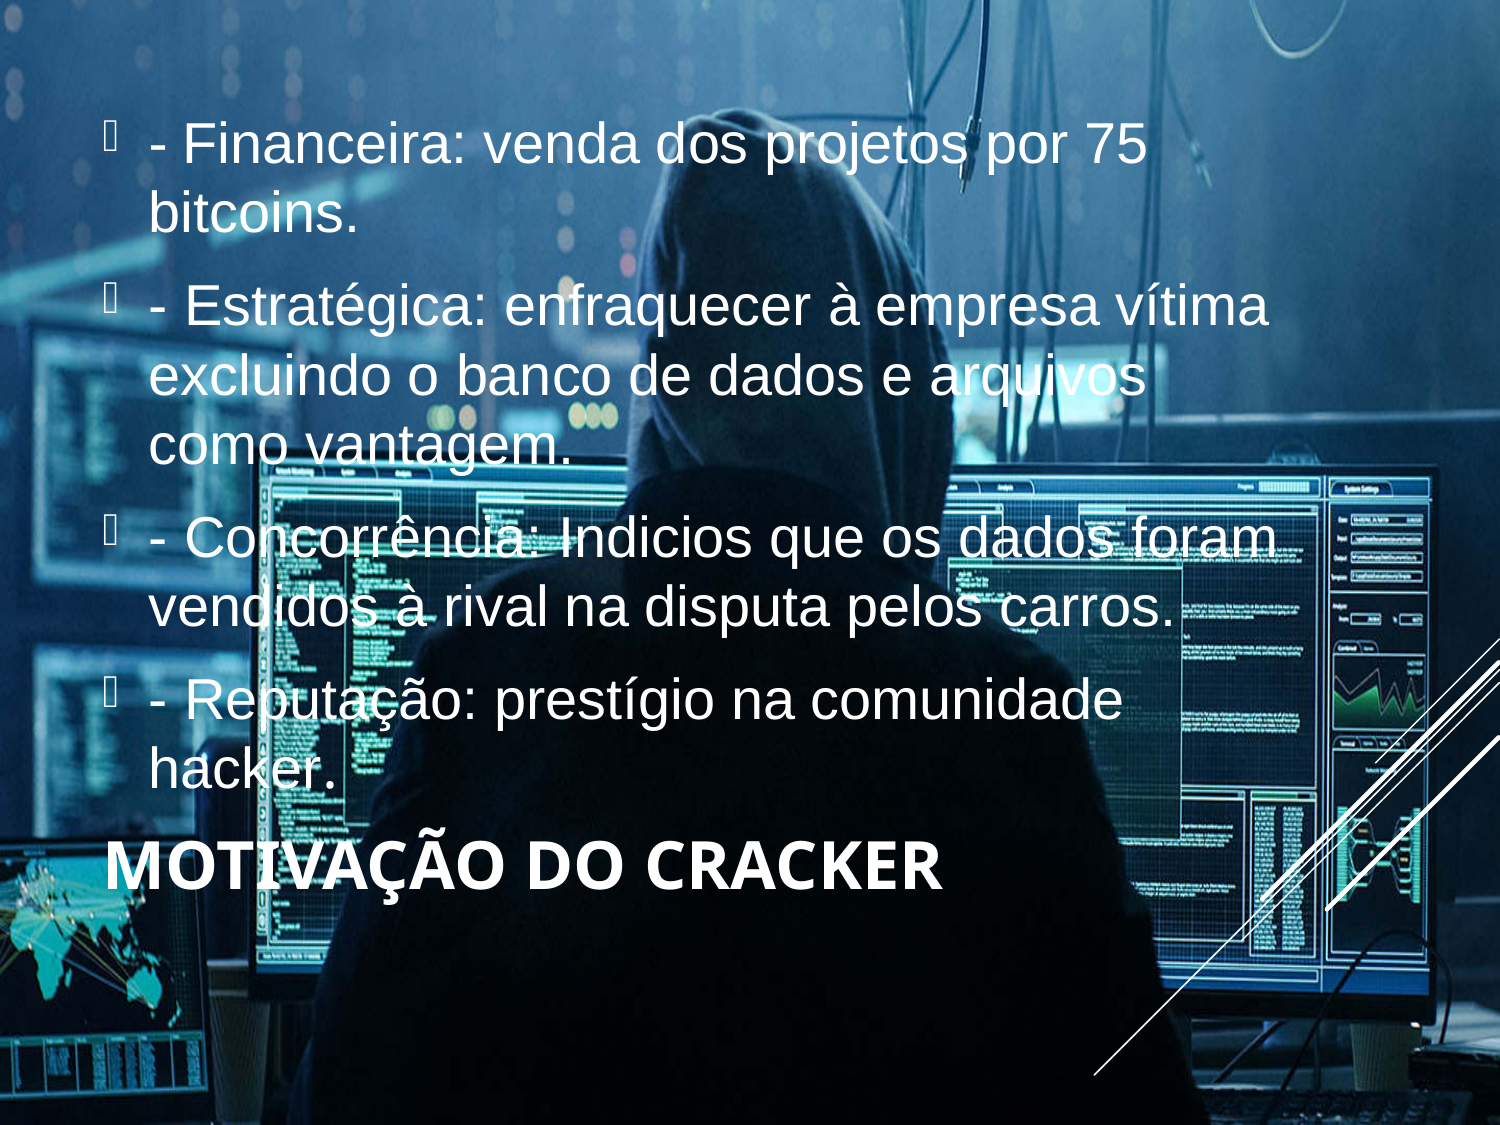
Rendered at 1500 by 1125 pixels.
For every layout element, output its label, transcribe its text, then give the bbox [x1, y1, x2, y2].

picture [1353, 666, 1500, 813]
list - Financeira: venda dos projetos por 75 bitcoins. - Estratégica: enfraquecer à empresa vítima excluindo o banco de dados e arquivos como vantagem. - Concorrência: Indicios que os dados foram vendidos à rival na disputa pelos carros. - Reputação: prestígio na comunidade hacker. [87, 87, 1297, 819]
picture [0, 0, 1500, 1125]
title Motivação do Cracker [87, 819, 1163, 988]
